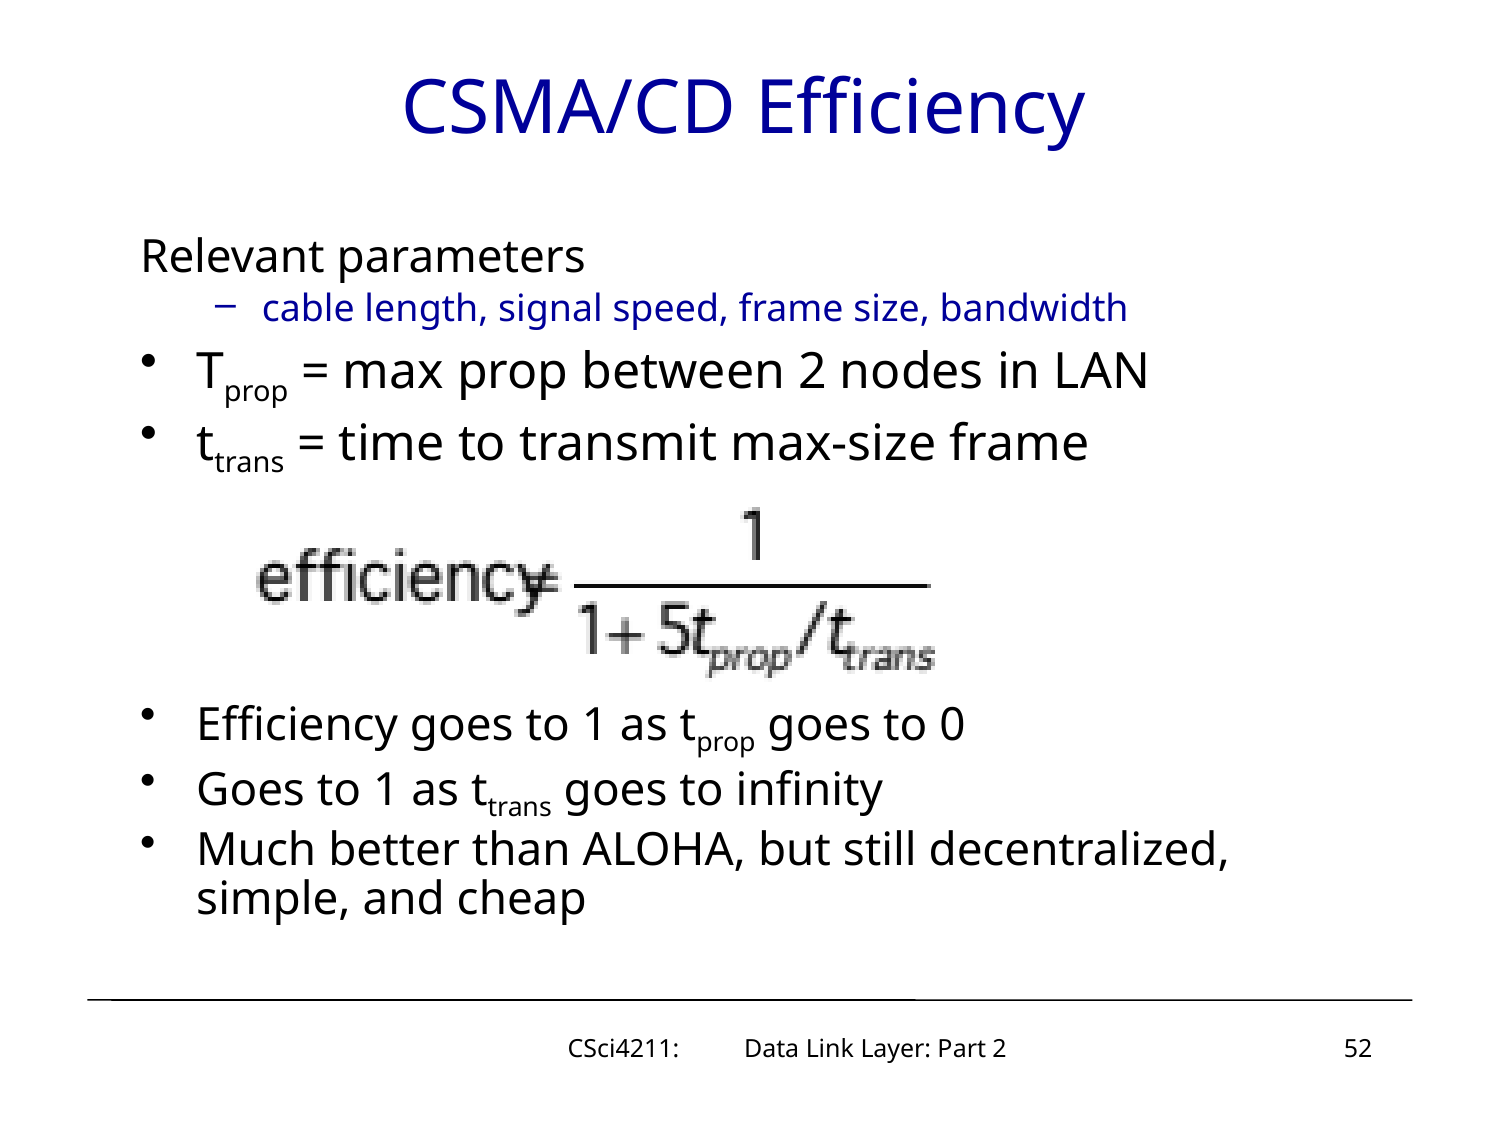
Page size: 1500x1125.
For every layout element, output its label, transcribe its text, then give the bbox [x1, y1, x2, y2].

slide_number 52 [1075, 1025, 1388, 1100]
list Relevant parameters cable length, signal speed, frame size, bandwidth Tprop = max prop between 2 nodes in LAN ttrans = time to transmit max-size frame Efficiency goes to 1 as tprop goes to 0 Goes to 1 as ttrans goes to infinity Much better than ALOHA, but still decentralized, simple, and cheap [125, 224, 1400, 470]
title CSMA/CD Efficiency [106, 10, 1382, 198]
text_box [249, 499, 936, 683]
footer CSci4211: Data Link Layer: Part 2 [500, 1025, 1075, 1100]
